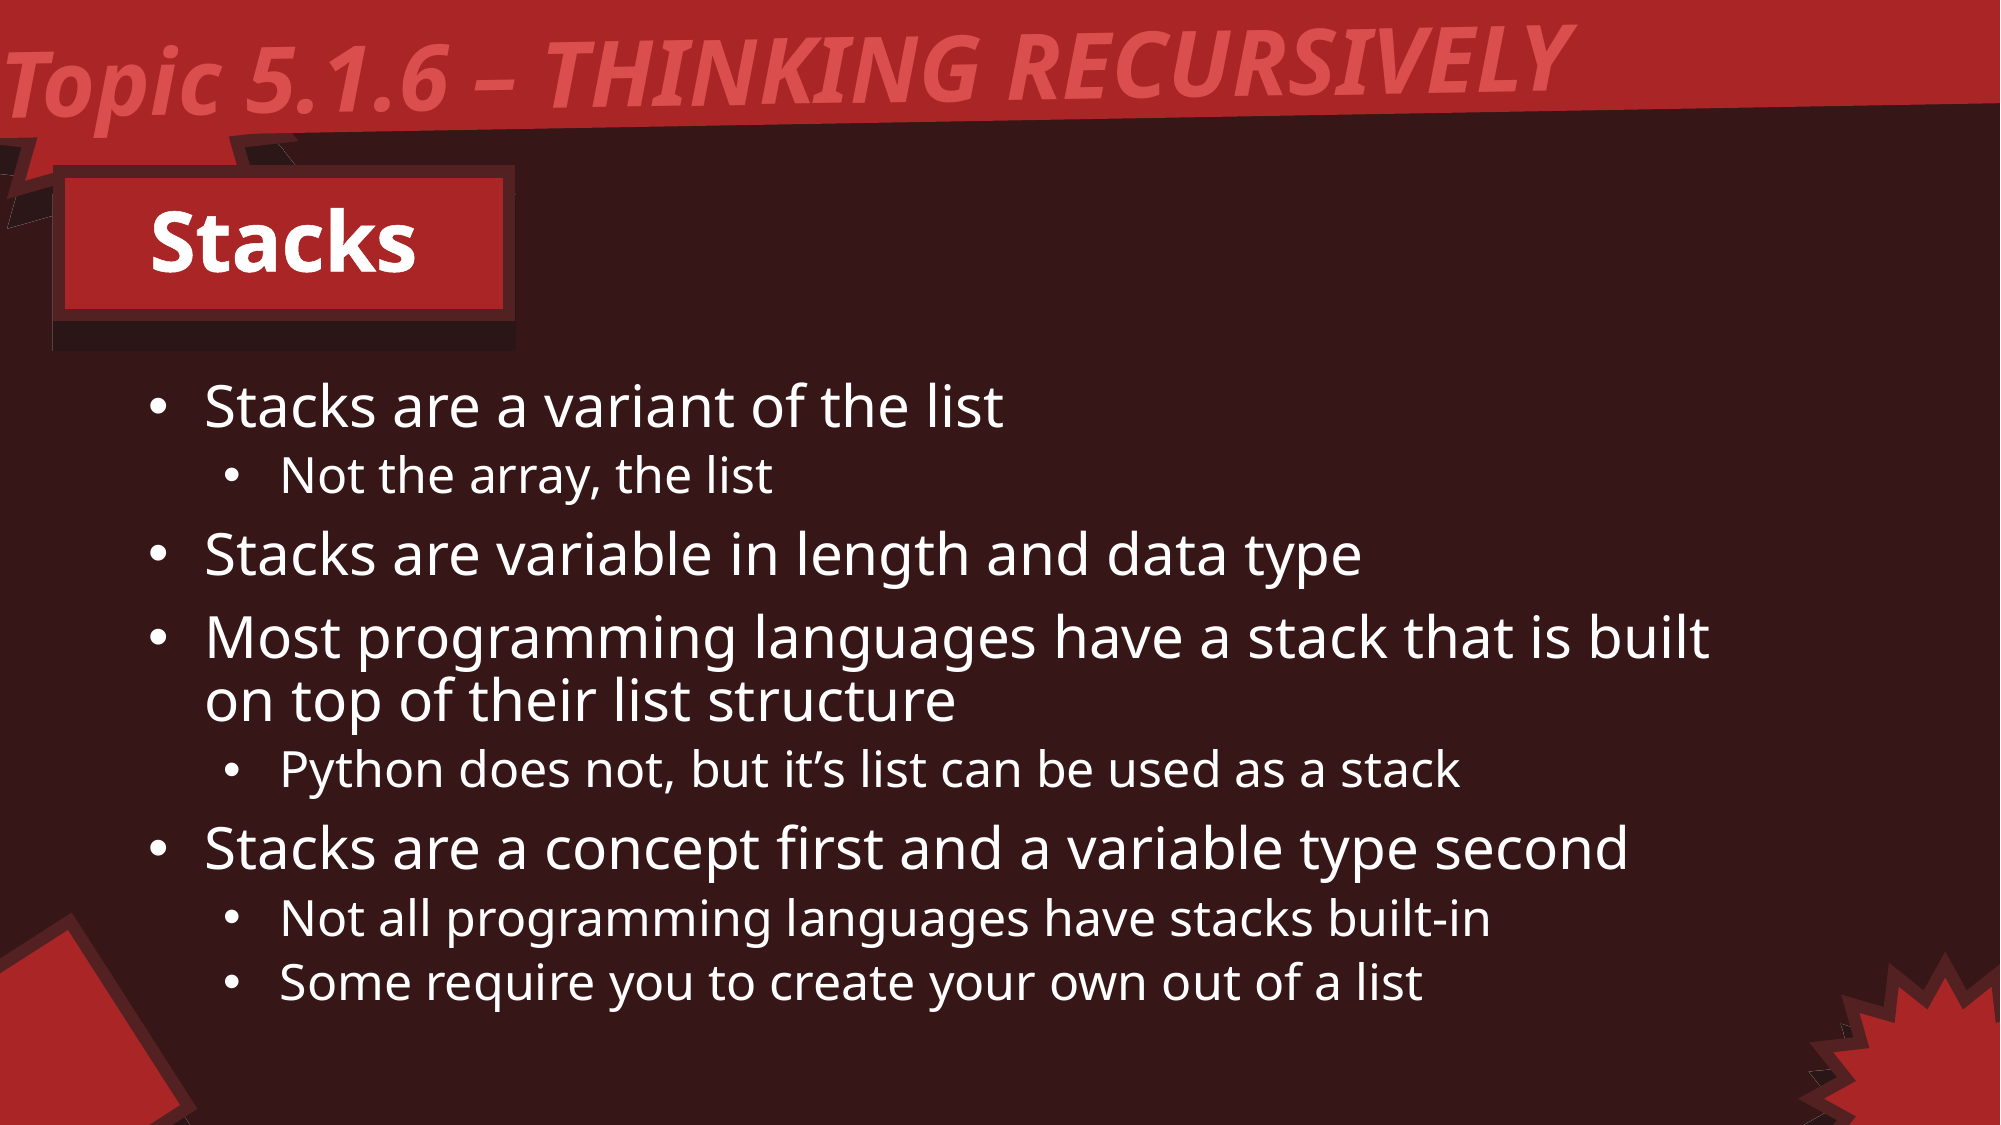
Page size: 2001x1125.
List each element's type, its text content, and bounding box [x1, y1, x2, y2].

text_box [58, 170, 510, 316]
text_box [1807, 961, 2000, 1125]
text_box [0, 134, 290, 193]
text_box [0, 919, 192, 1125]
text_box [0, 0, 2000, 126]
subtitle Stacks are a variant of the list Not the array, the list Stacks are variable in length and data type Most programming languages have a stack that is built on top of their list structure Python does not, but it’s list can be used as a stack Stacks are a concept first and a variable type second Not all programming languages have stacks built-in Some require you to create your own out of a list [133, 369, 1811, 1078]
